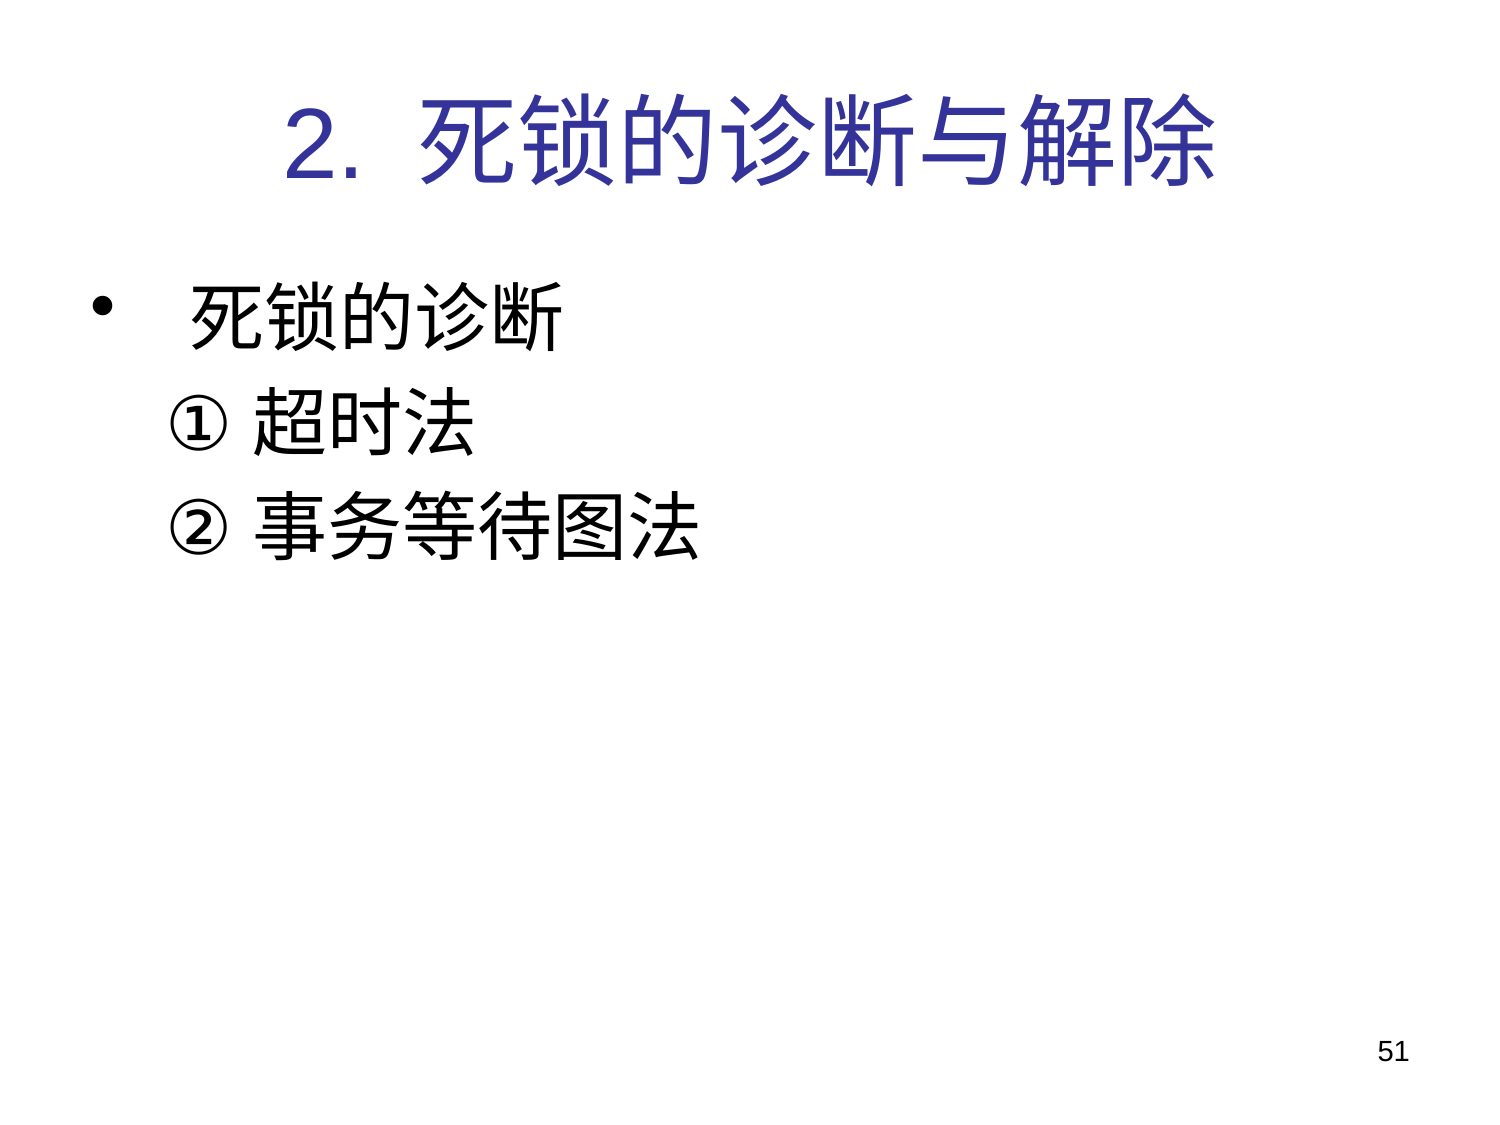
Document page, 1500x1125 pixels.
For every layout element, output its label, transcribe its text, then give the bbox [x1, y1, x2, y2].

title 2. 死锁的诊断与解除 [75, 45, 1425, 233]
slide_number 51 [1074, 1024, 1426, 1103]
list 死锁的诊断 超时法 事务等待图法 [75, 262, 1425, 1005]
